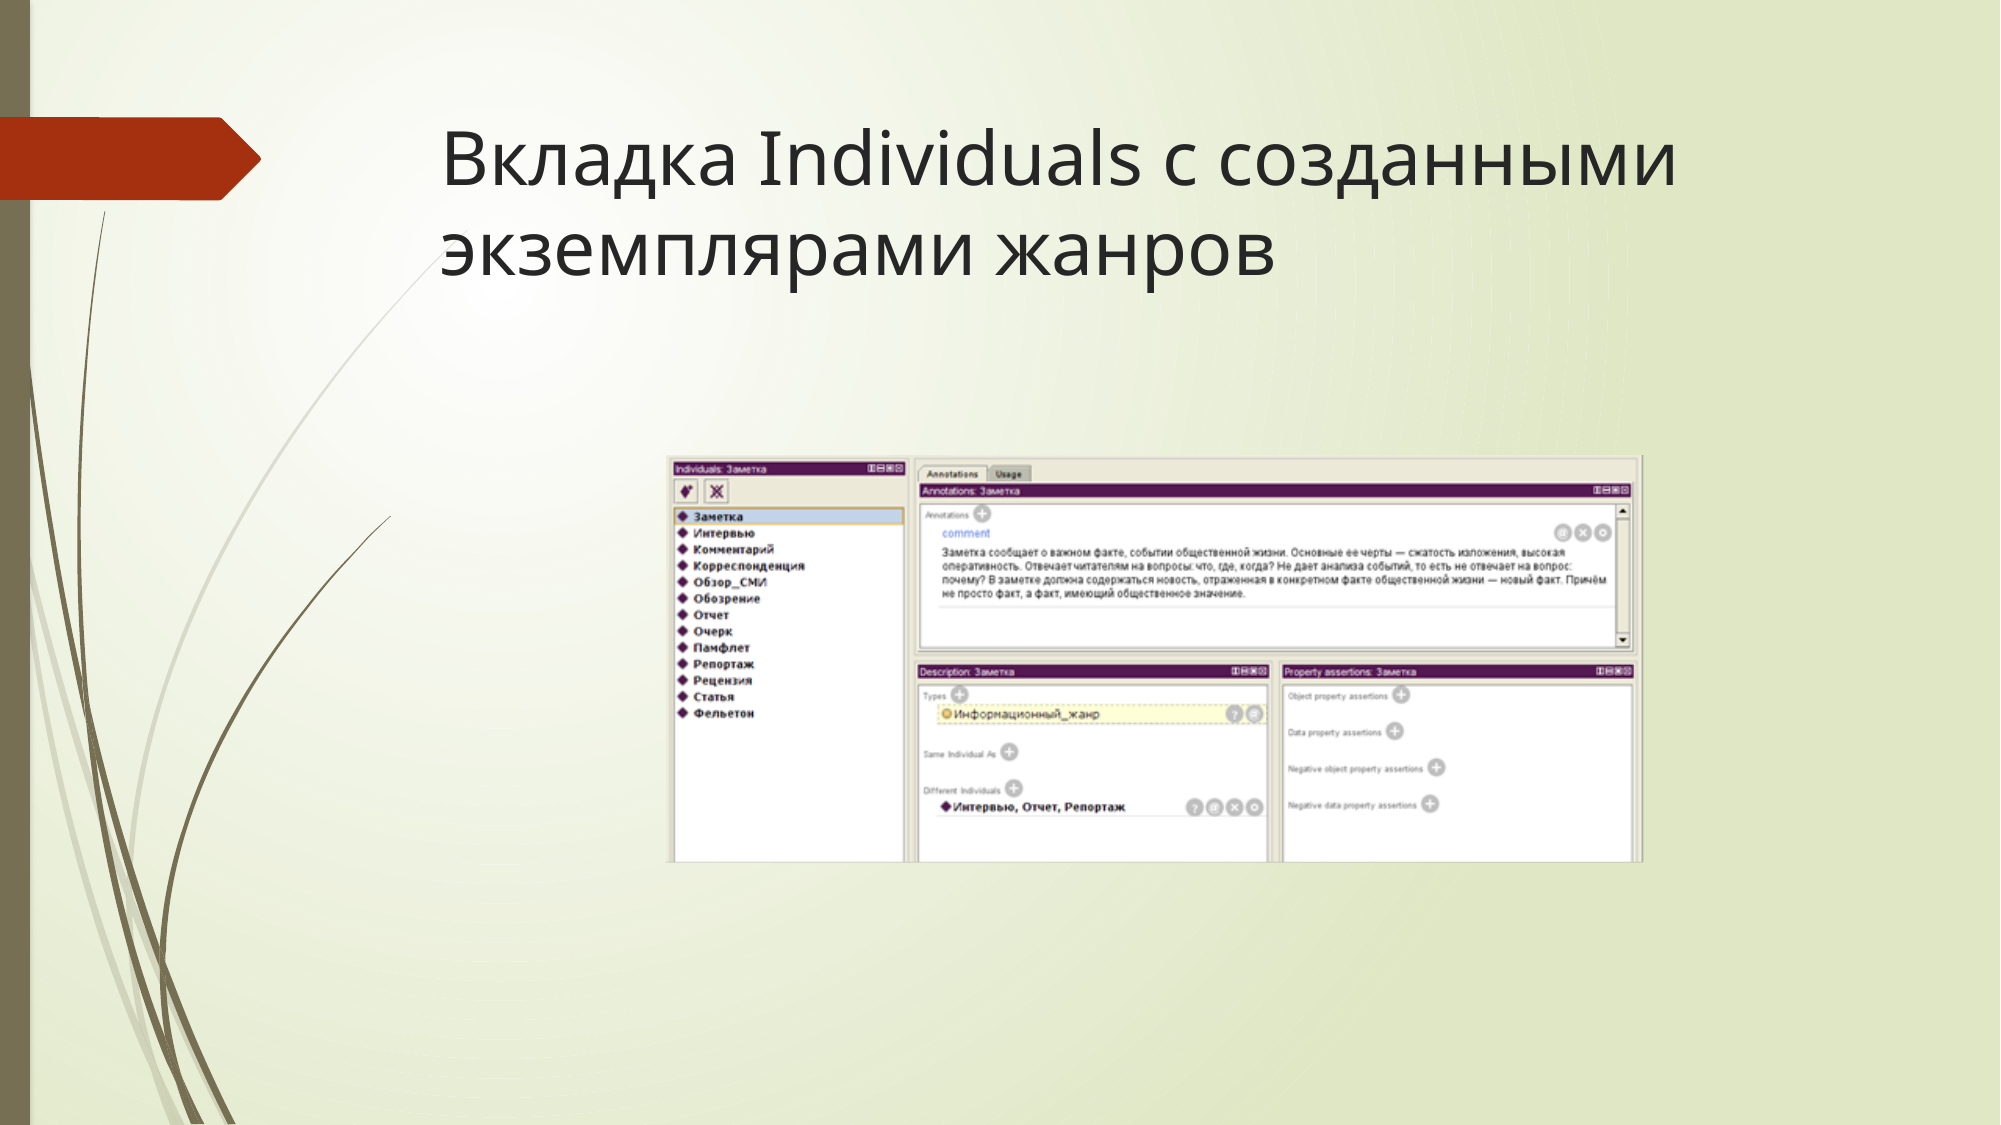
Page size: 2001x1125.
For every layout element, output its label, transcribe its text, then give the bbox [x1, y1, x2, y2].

title Вкладка Individuals с созданными экземплярами жанров [425, 102, 1888, 313]
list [666, 455, 1646, 865]
